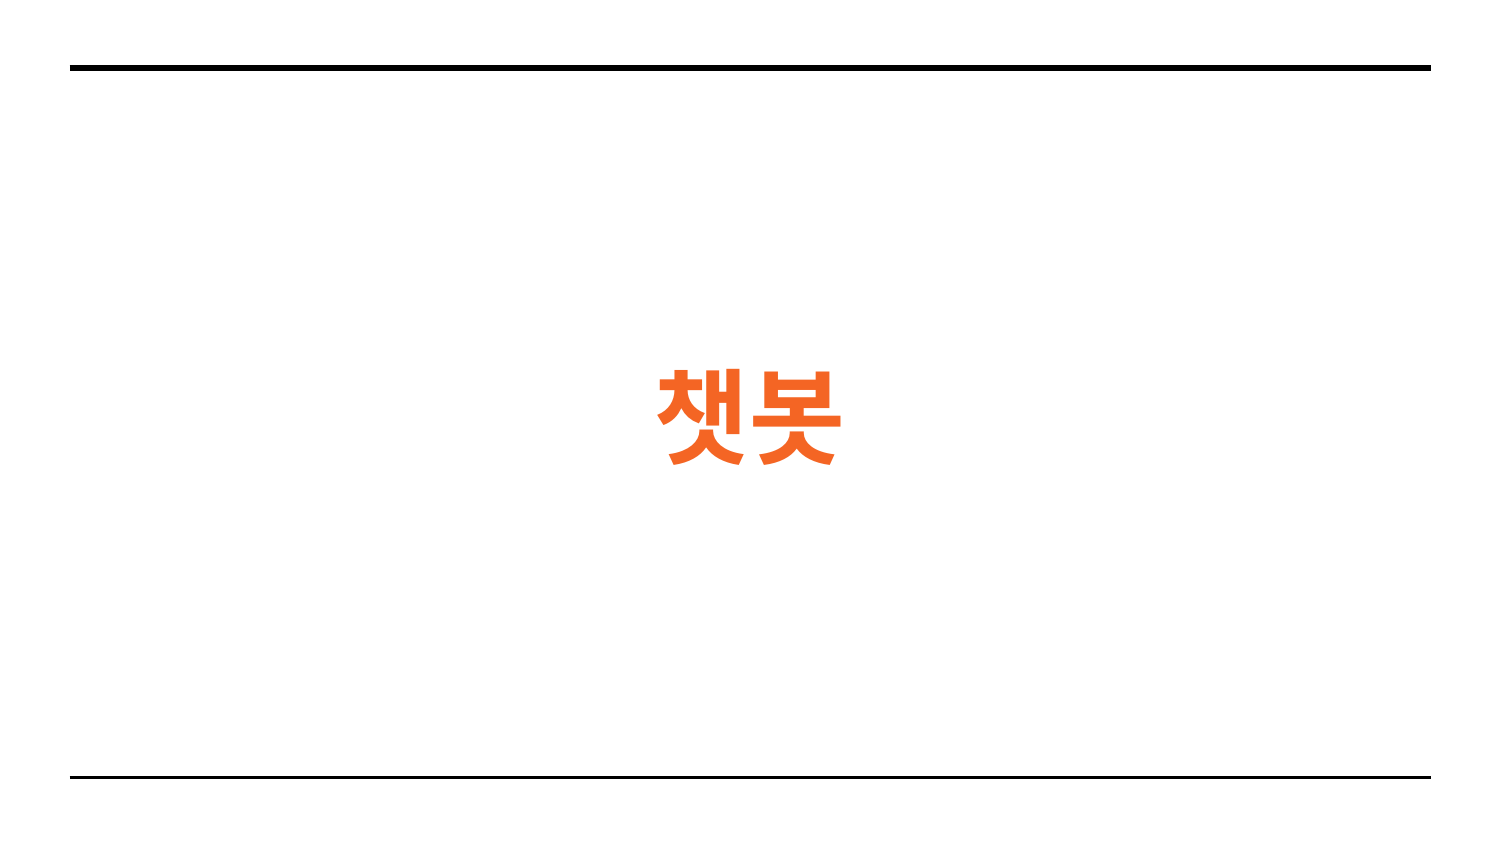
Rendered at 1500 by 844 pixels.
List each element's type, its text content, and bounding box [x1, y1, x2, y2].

title 챗봇 [140, 289, 1360, 542]
